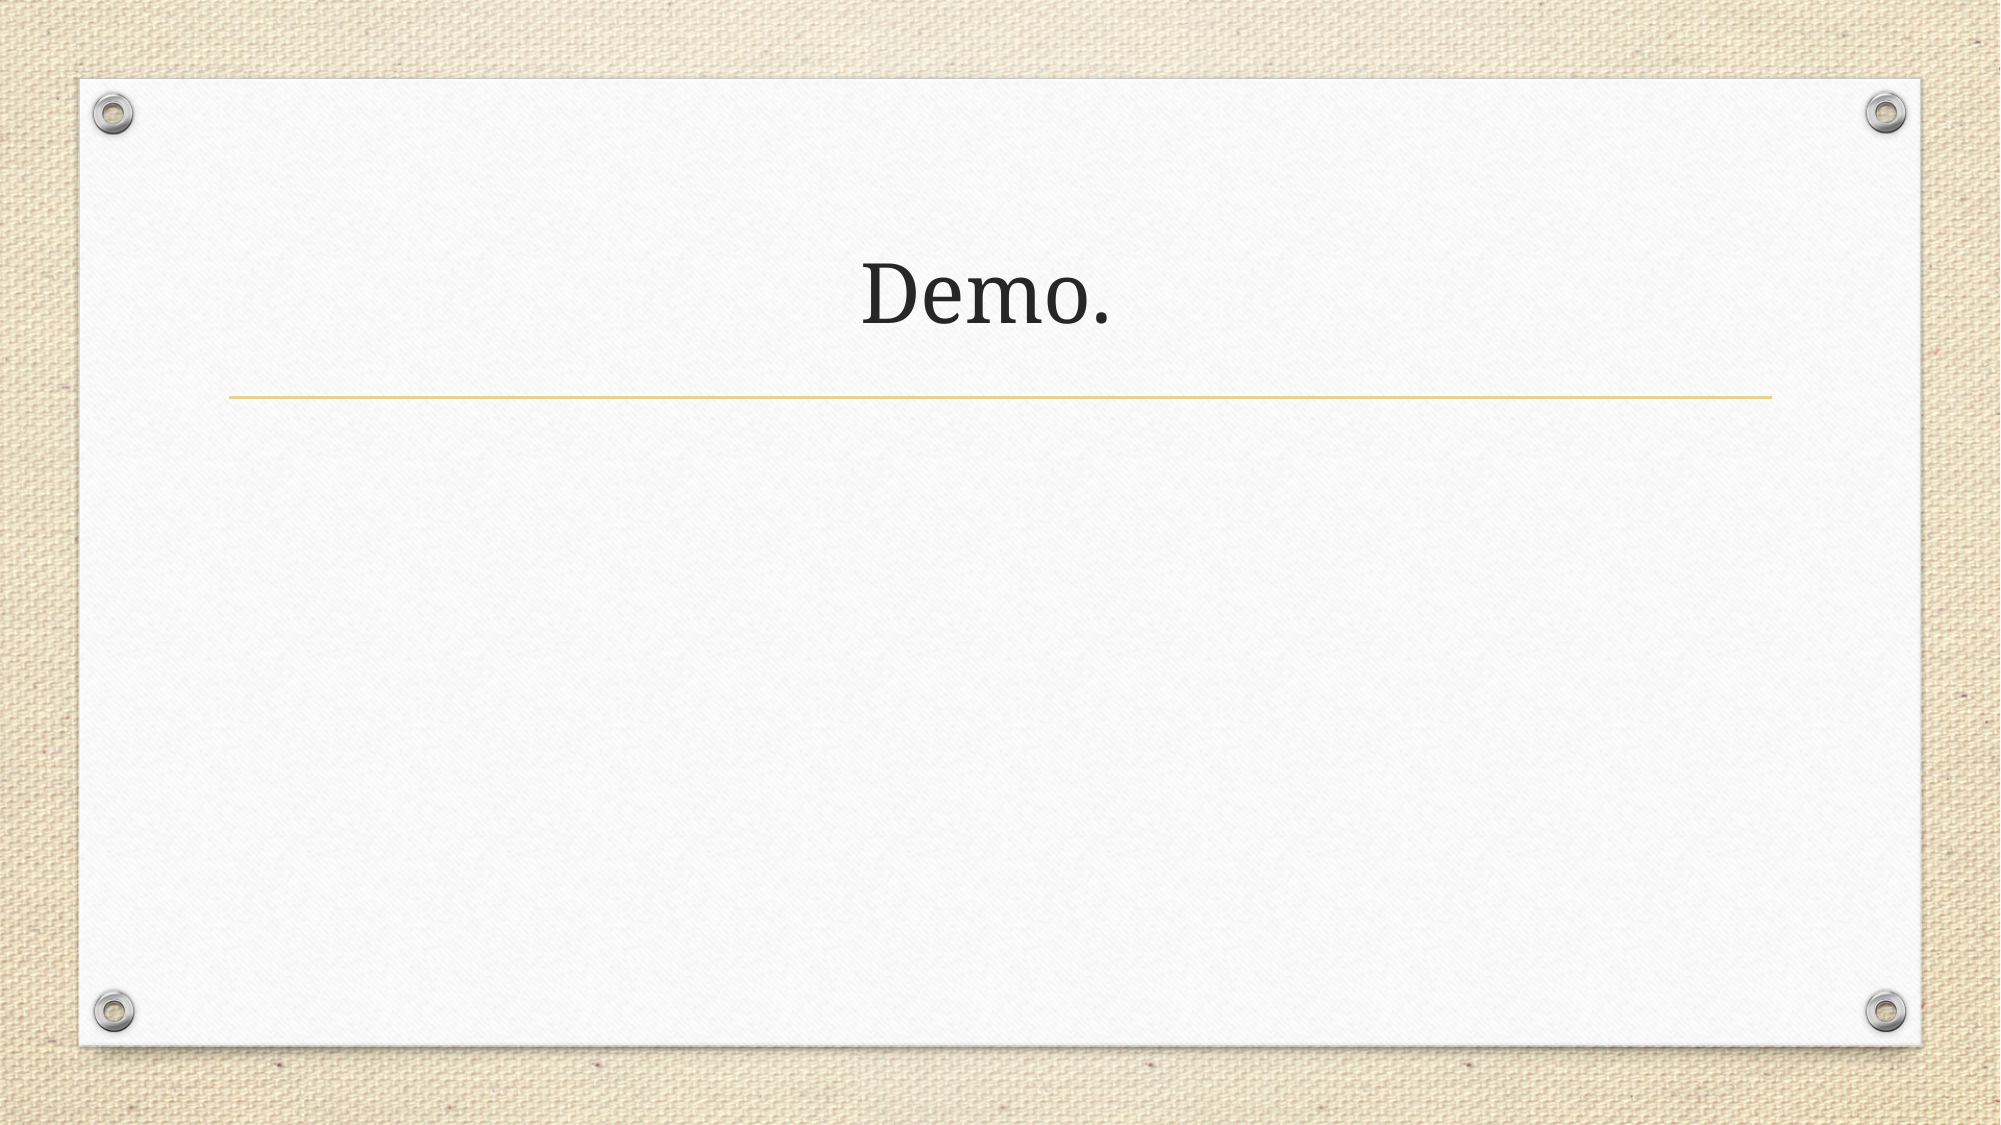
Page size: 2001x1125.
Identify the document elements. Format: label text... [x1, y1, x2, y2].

list Demo. [209, 232, 1785, 778]
picture [0, 0, 2001, 1125]
